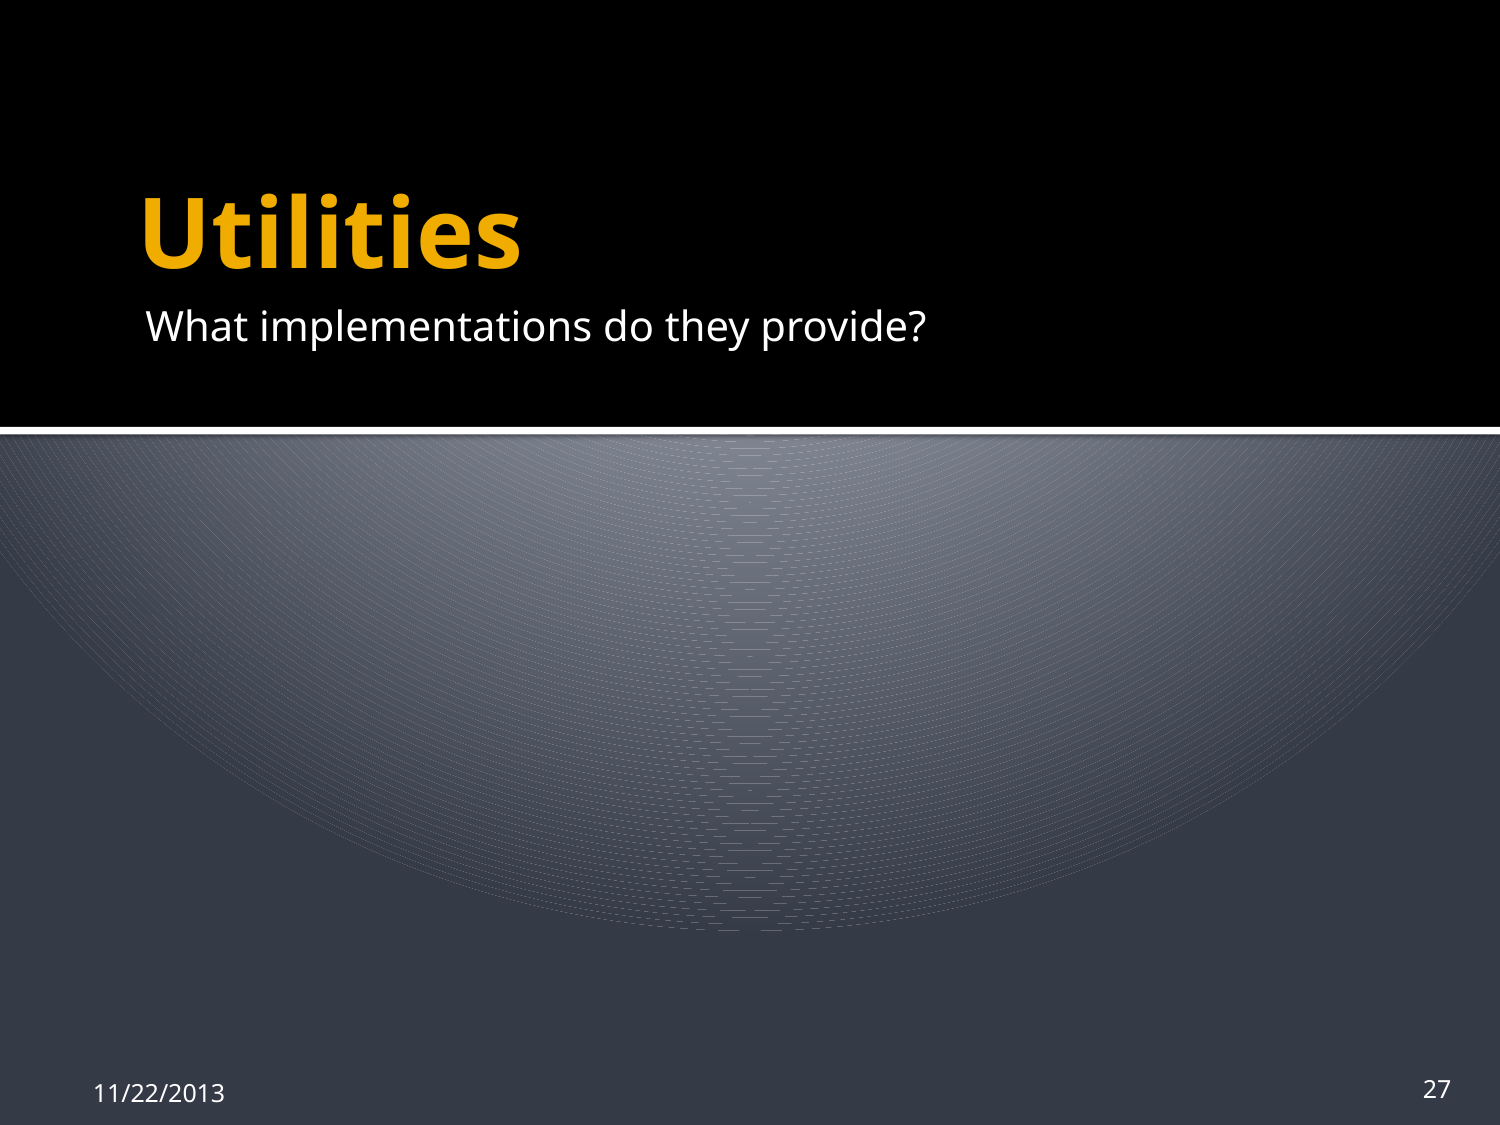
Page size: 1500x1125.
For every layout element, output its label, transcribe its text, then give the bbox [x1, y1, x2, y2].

title Utilities [123, 19, 1438, 288]
list What implementations do they provide? [121, 299, 1438, 413]
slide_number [75, 1062, 238, 1108]
slide_number 27 [1345, 1062, 1467, 1108]
